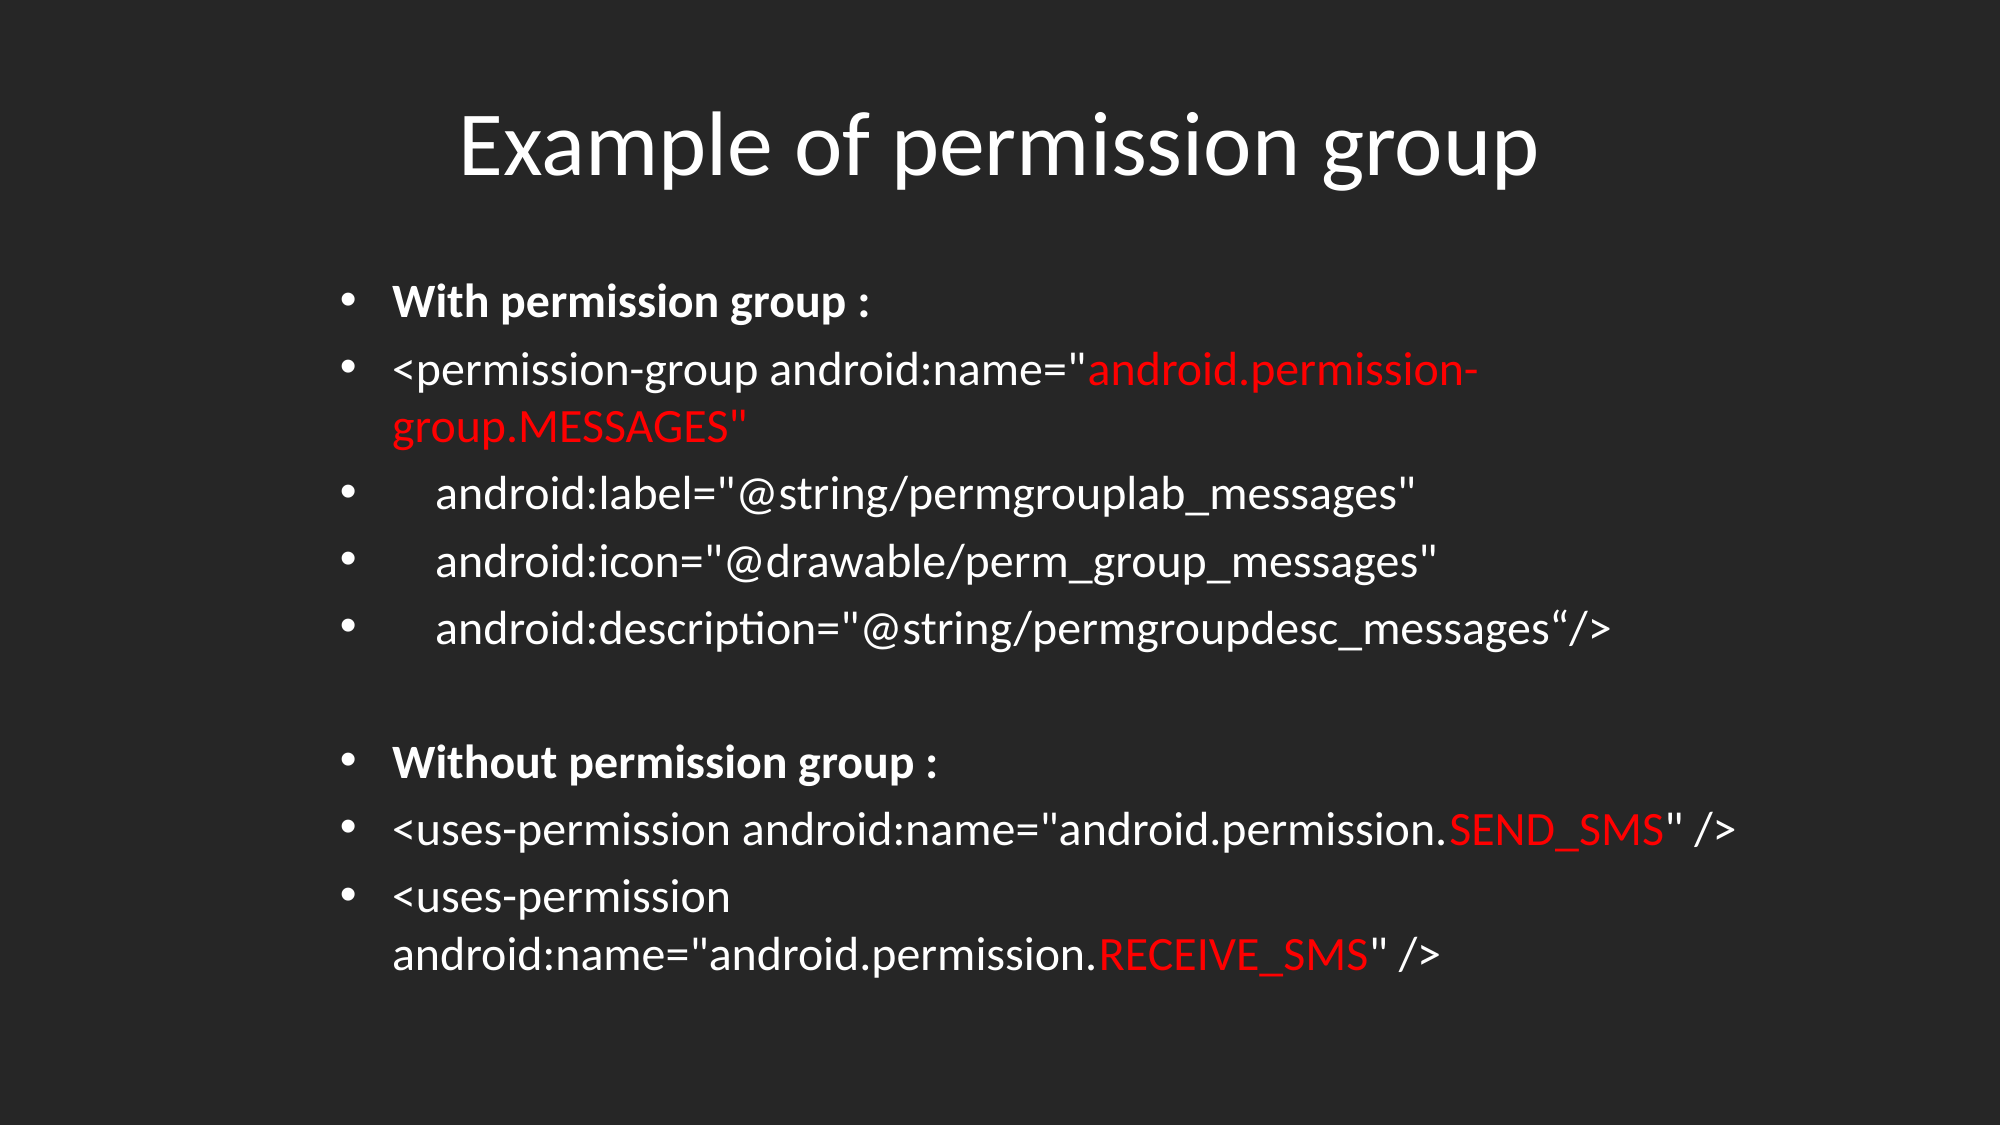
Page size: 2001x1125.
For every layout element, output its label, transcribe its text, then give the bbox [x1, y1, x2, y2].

list With permission group : <permission-group android:name="android.permission-group.MESSAGES" android:label="@string/permgrouplab_messages" android:icon="@drawable/perm_group_messages" android:description="@string/permgroupdesc_messages“/> Without permission group : <uses-permission android:name="android.permission.SEND_SMS" /> <uses-permission android:name="android.permission.RECEIVE_SMS" /> [324, 262, 1775, 1005]
title Example of permission group [99, 45, 1900, 233]
